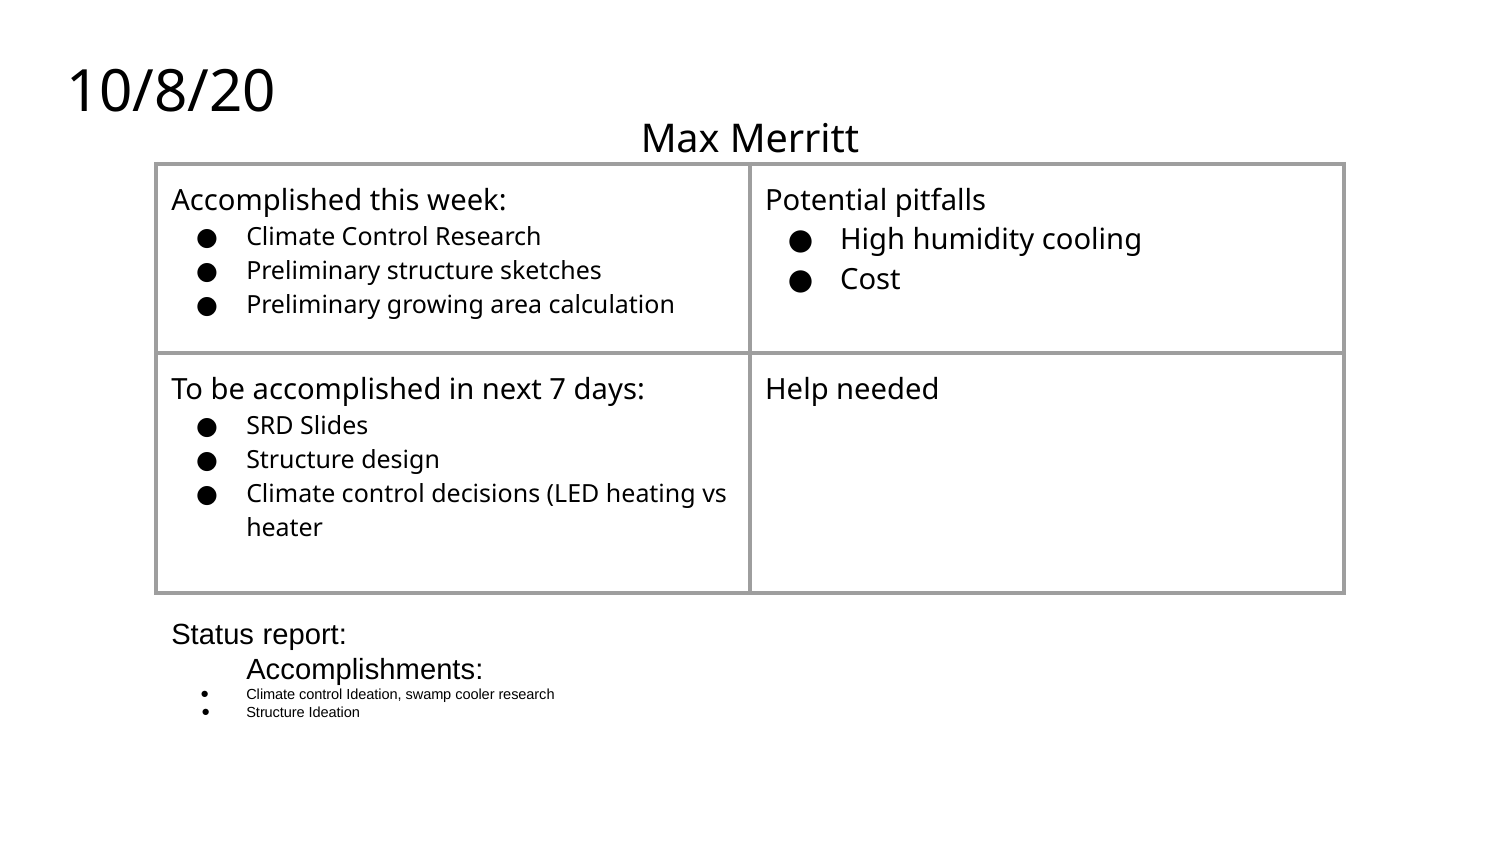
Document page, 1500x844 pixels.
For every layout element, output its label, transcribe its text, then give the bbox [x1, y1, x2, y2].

title 10/8/20 [51, 37, 1449, 91]
table_cell To be accomplished in next 7 days: SRD Slides Structure design Climate control decisions (LED heating vs heater [158, 355, 748, 591]
table_cell Help needed [752, 355, 1342, 591]
table_header Accomplished this week: Climate Control Research Preliminary structure sketches Preliminary growing area calculation [158, 166, 748, 351]
text_box Status report: Accomplishments: Climate control Ideation, swamp cooler research Structure Ideation [156, 600, 1344, 690]
table_header Potential pitfalls High humidity cooling Cost [752, 166, 1342, 351]
list Max Merritt [51, 91, 1449, 652]
